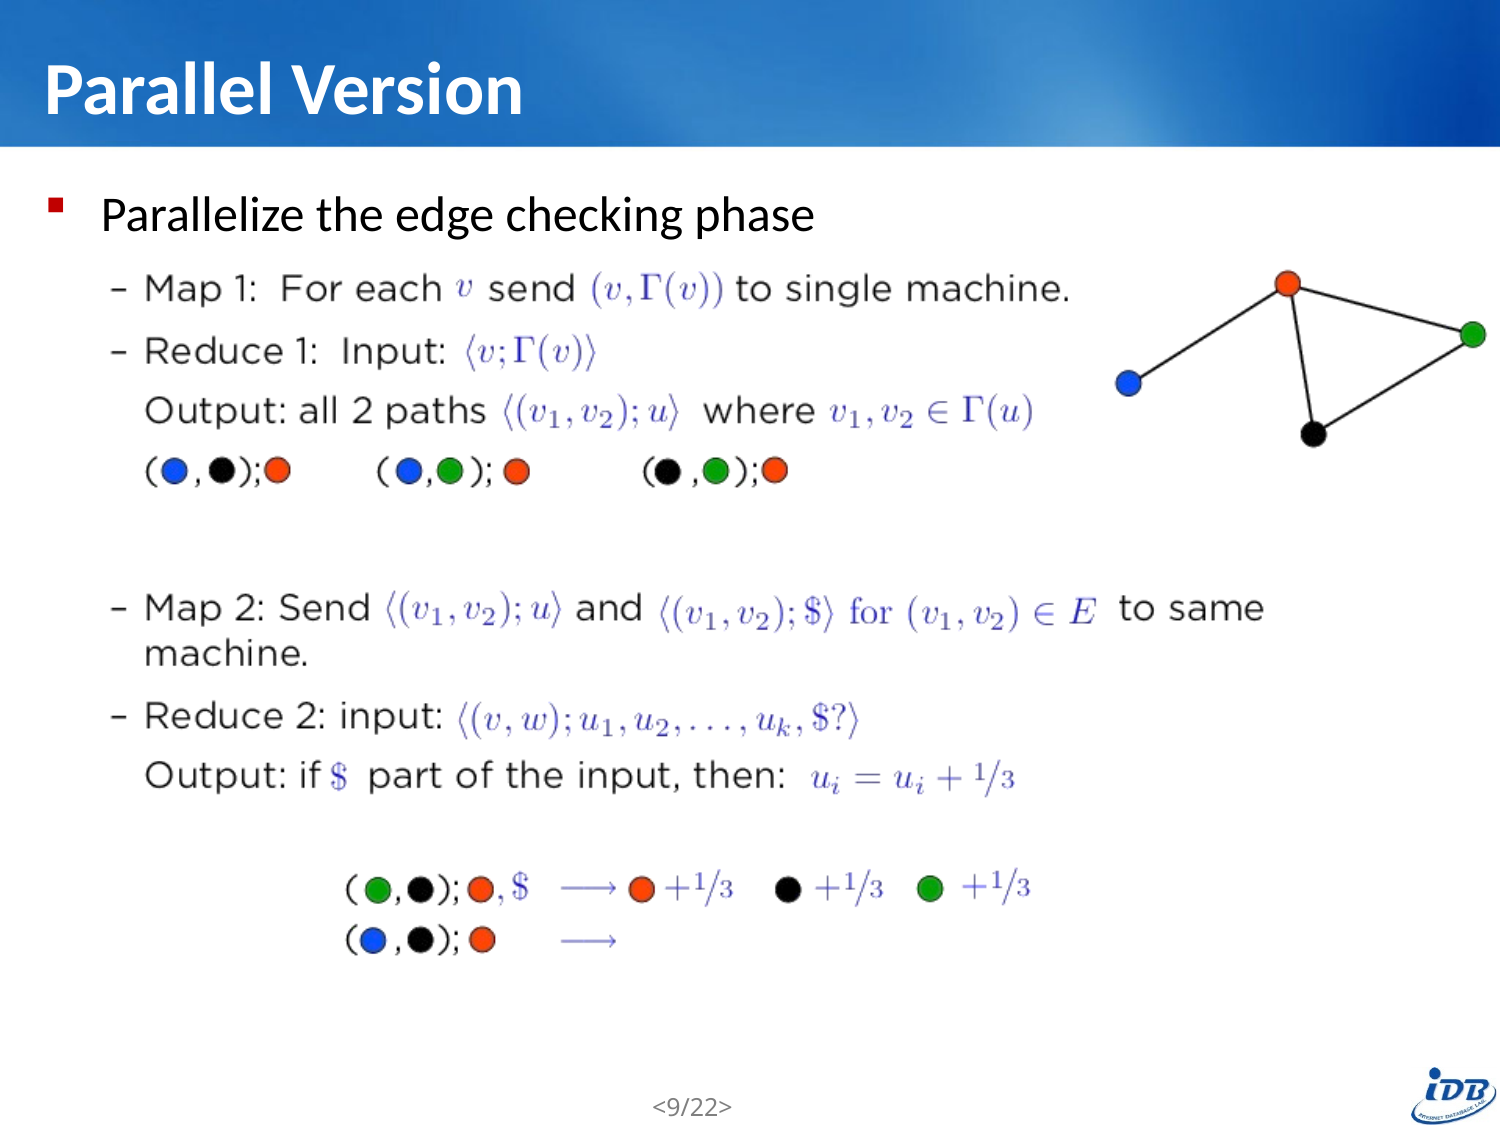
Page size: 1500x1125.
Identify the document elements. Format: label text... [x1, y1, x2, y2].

picture [0, 0, 1500, 1125]
list Parallelize the edge checking phase [29, 174, 1471, 1071]
title Parallel Version [29, 19, 1471, 149]
